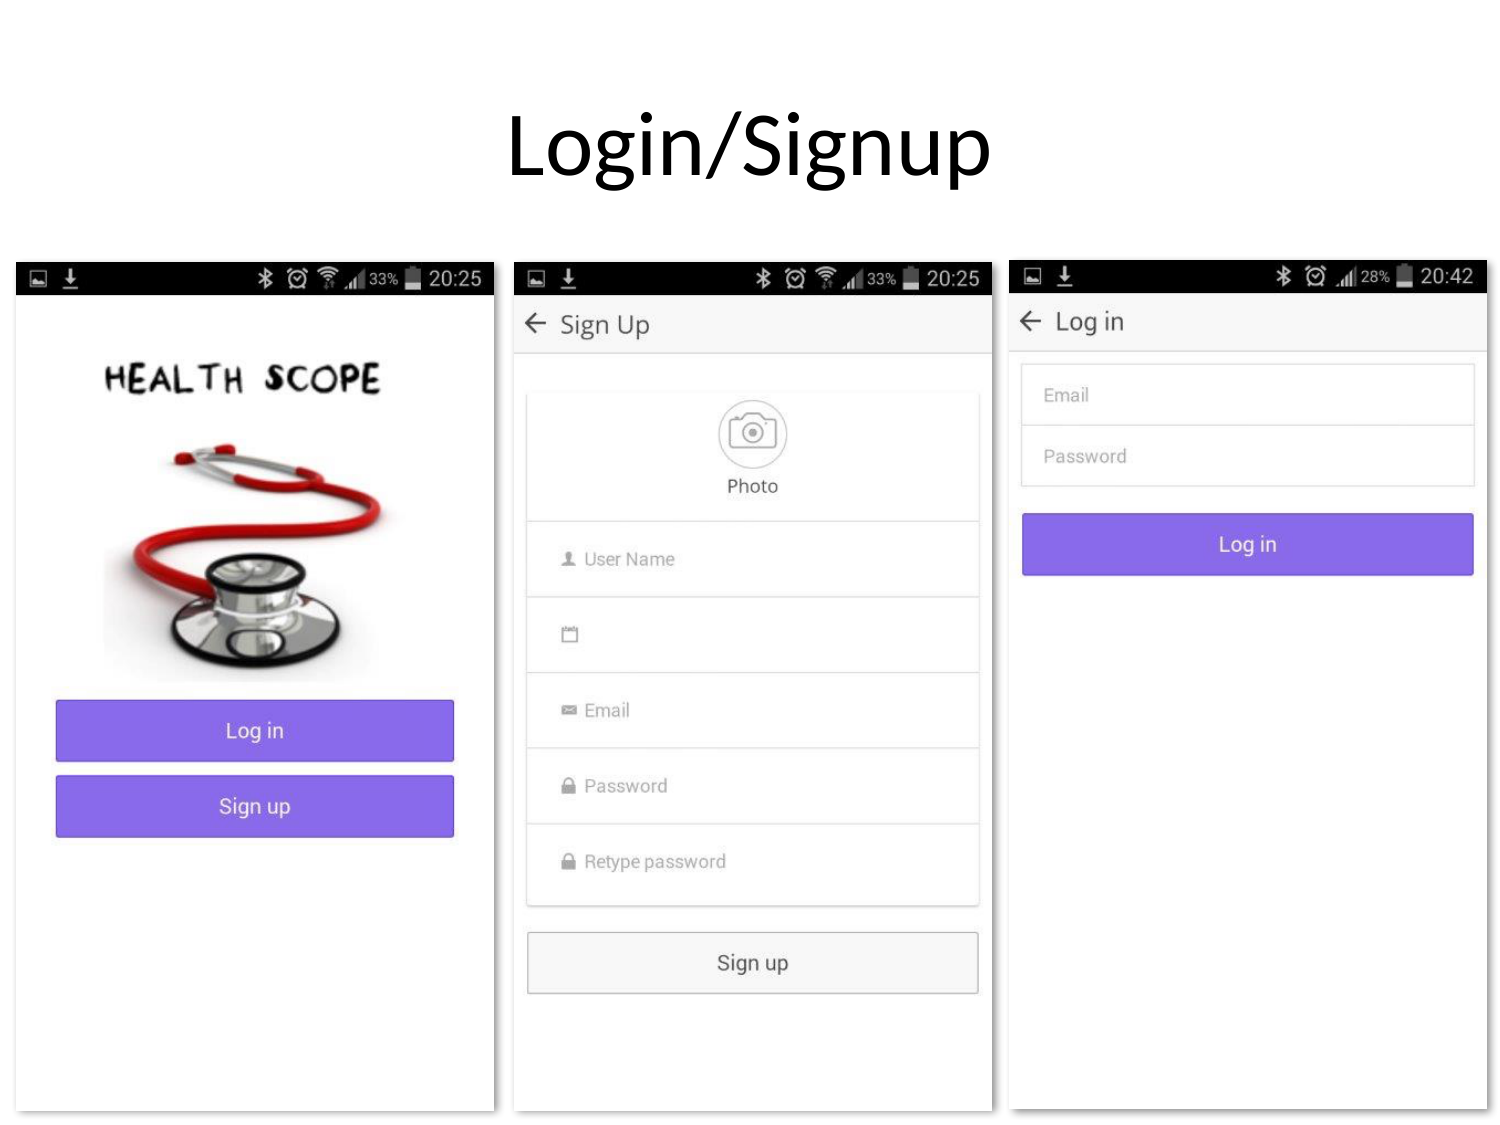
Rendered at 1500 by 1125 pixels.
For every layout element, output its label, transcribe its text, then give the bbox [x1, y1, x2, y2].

title Login/Signup [75, 45, 1425, 233]
picture [513, 262, 992, 1111]
picture [1009, 260, 1488, 1109]
picture [16, 262, 494, 1111]
